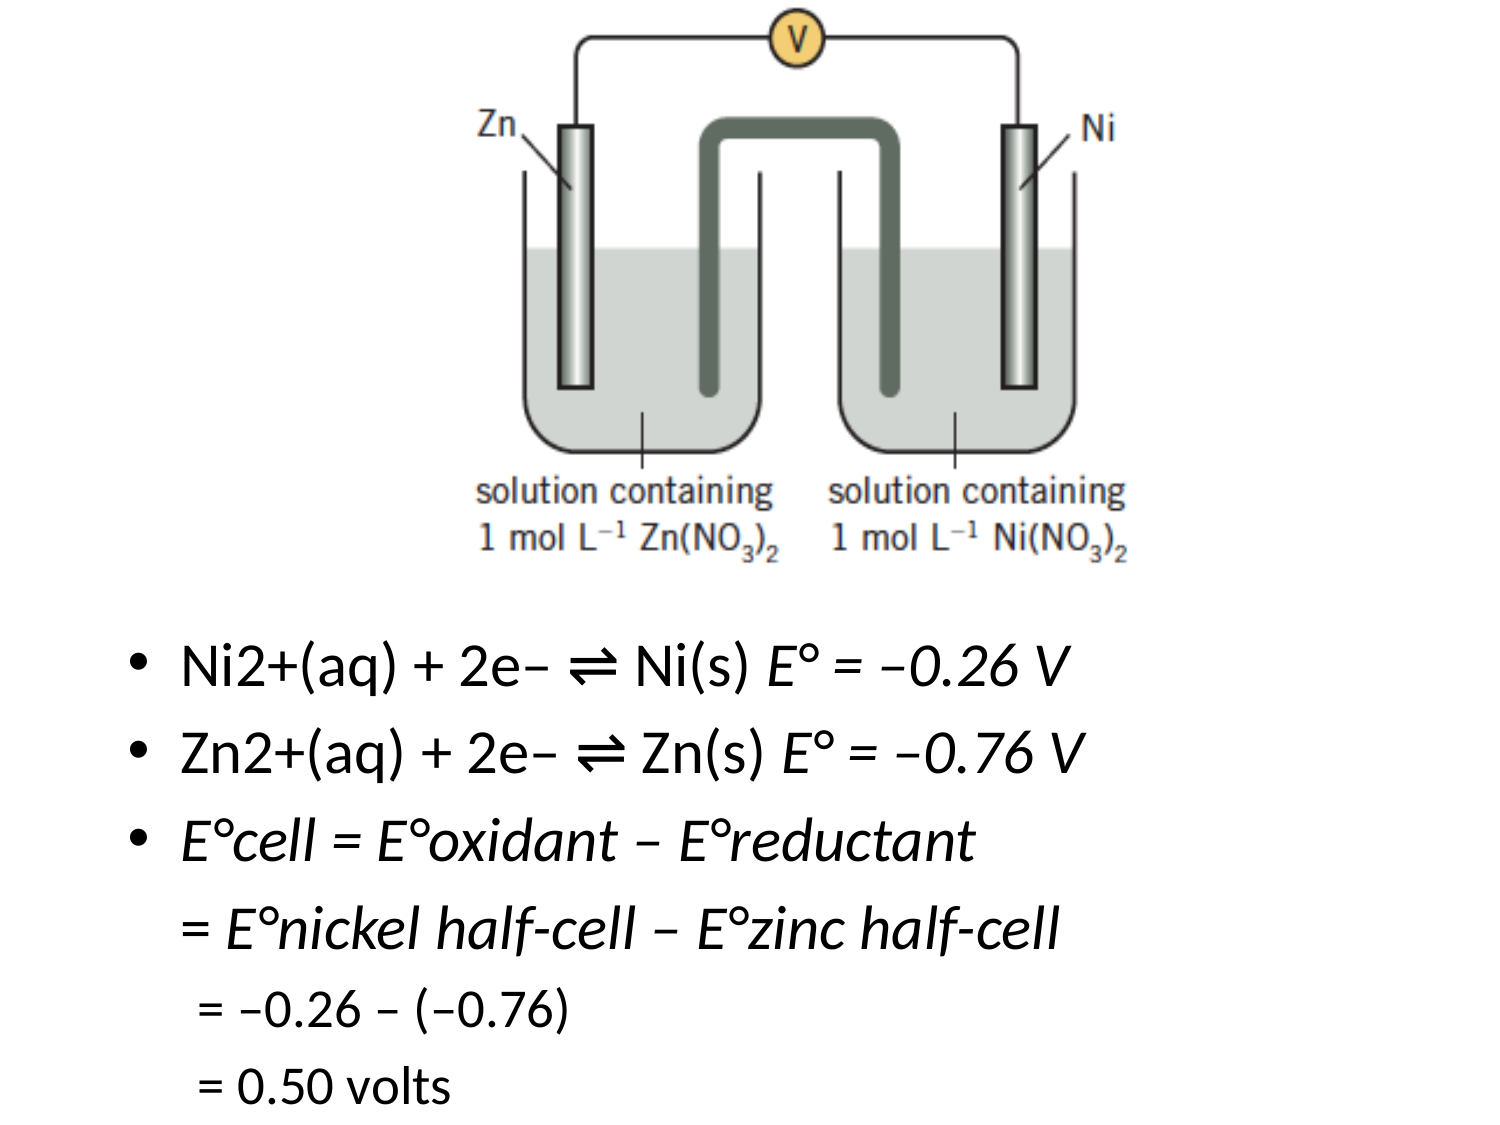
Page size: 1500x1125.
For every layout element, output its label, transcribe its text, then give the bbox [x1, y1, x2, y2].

picture [441, 0, 1153, 578]
list Ni2+(aq) + 2e– ⇌ Ni(s) E° = –0.26 V Zn2+(aq) + 2e– ⇌ Zn(s) E° = –0.76 V E°cell = E°oxidant – E°reductant = E°nickel half-cell – E°zinc half-cell = –0.26 – (–0.76) = 0.50 volts [112, 615, 1500, 1125]
